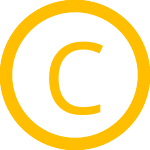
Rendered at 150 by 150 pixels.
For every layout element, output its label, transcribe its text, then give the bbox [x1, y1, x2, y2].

text_box [5, 36, 18, 114]
text_box [36, 5, 114, 18]
text_box [132, 36, 145, 114]
text_box [36, 132, 114, 145]
text_box C [18, 18, 132, 132]
